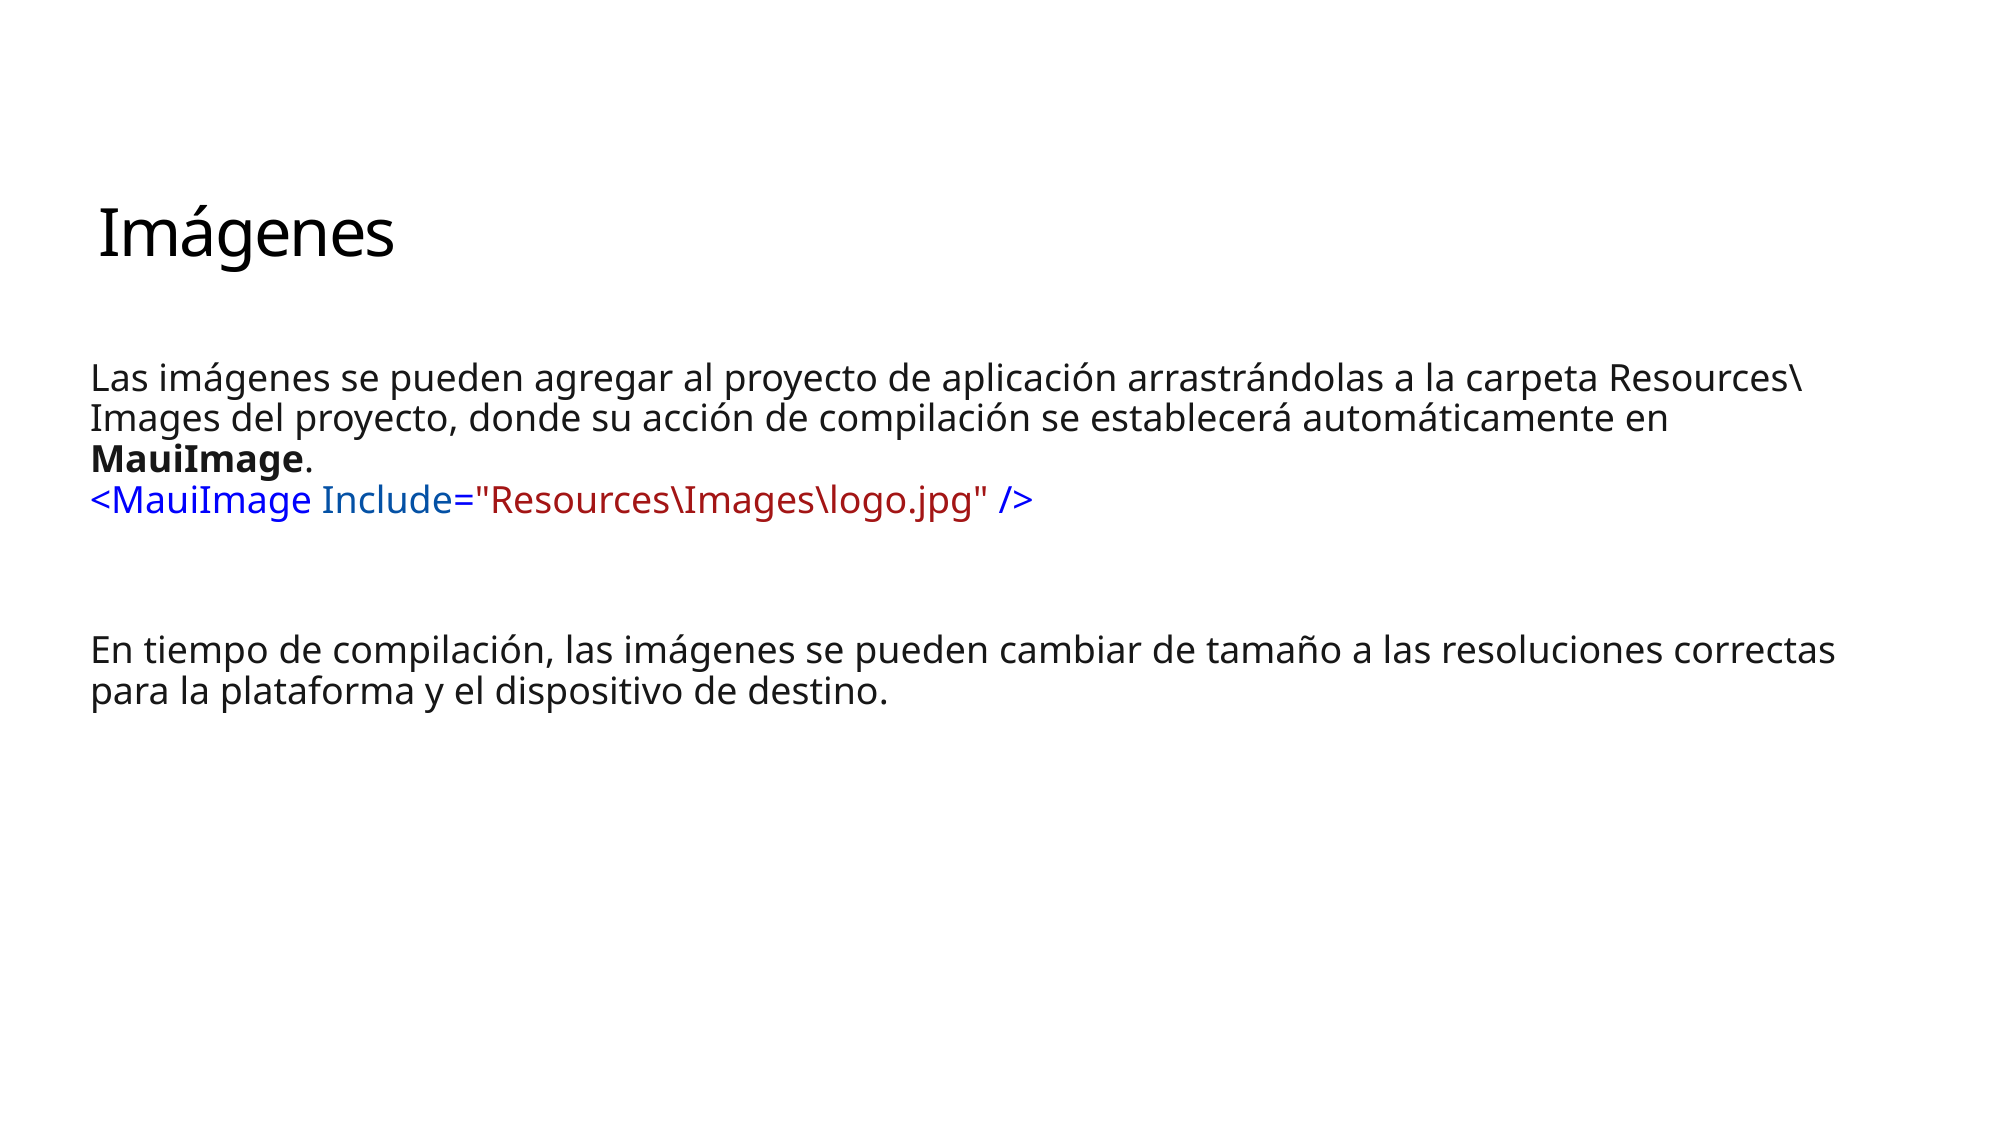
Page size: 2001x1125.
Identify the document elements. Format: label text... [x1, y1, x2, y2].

text_box <MauiImage Include="Resources\Images\logo.jpg" /> [74, 468, 1148, 528]
text_box Las imágenes se pueden agregar al proyecto de aplicación arrastrándolas a la carpeta Resources\Images del proyecto, donde su acción de compilación se establecerá automáticamente en MauiImage. En tiempo de compilación, las imágenes se pueden cambiar de tamaño a las resoluciones correctas para la plataforma y el dispositivo de destino. [74, 351, 1916, 702]
title Imágenes [75, 184, 1340, 282]
